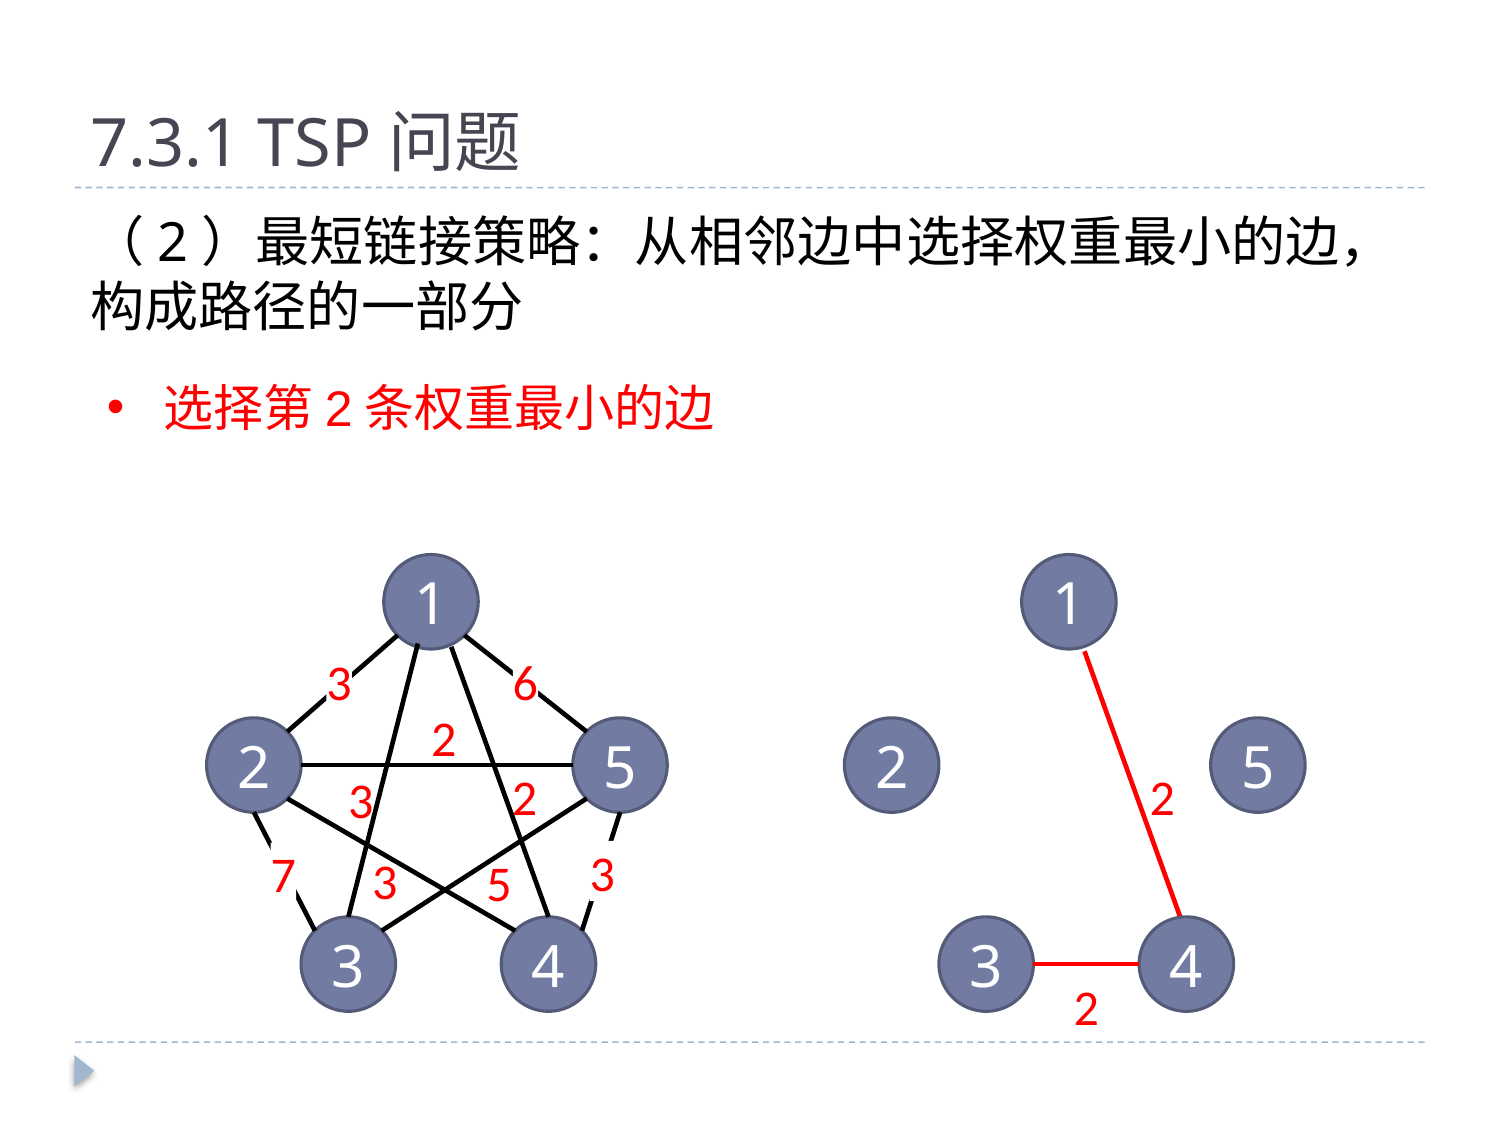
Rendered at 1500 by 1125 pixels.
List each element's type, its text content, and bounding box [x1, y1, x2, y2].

text_box 选择第2条权重最小的边 [92, 368, 730, 444]
list （2）最短链接策略：从相邻边中选择权重最小的边，构成路径的一部分 [75, 200, 1425, 1010]
title 7.3.1 TSP问题 [75, 24, 1425, 188]
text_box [206, 554, 844, 1012]
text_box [844, 554, 1306, 1037]
